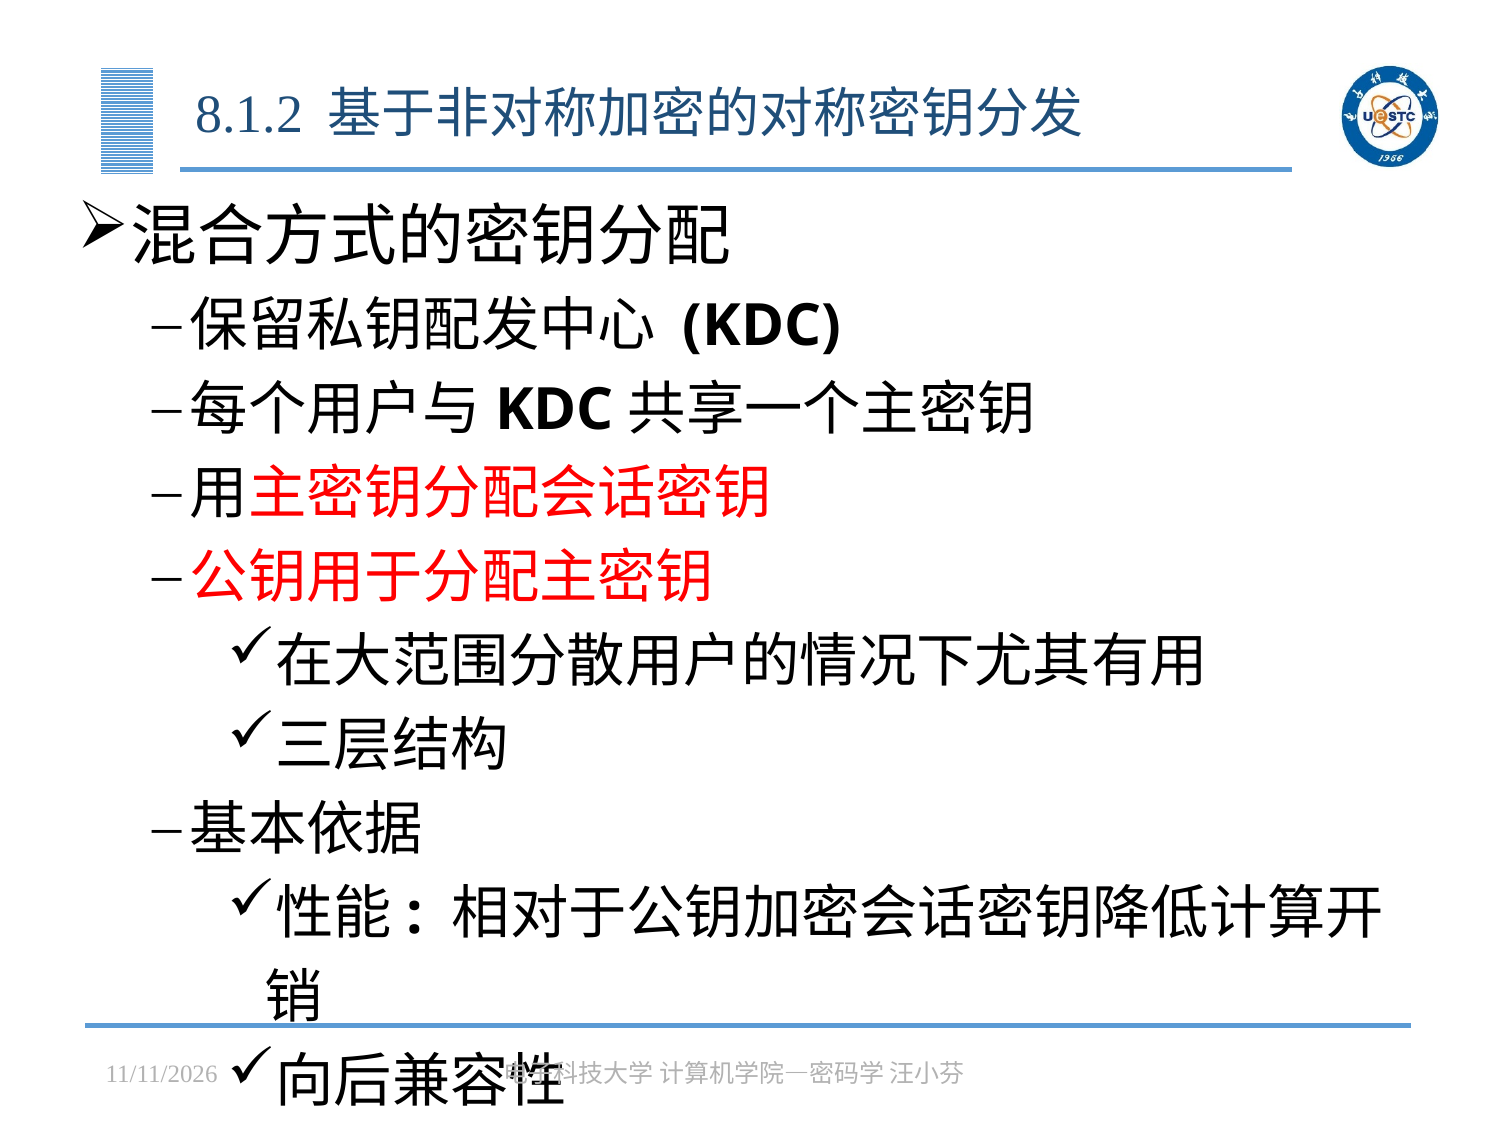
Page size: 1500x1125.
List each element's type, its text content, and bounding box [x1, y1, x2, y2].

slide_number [90, 1042, 429, 1103]
list 混合方式的密钥分配 保留私钥配发中心 (KDC) 每个用户与KDC共享一个主密钥 用主密钥分配会话密钥 公钥用于分配主密钥 在大范围分散用户的情况下尤其有用 三层结构 基本依据 性能: 相对于公钥加密会话密钥降低计算开销 向后兼容性 [62, 169, 1437, 1025]
picture [1339, 63, 1440, 171]
title 8.1.2 基于非对称加密的对称密钥分发 [180, 59, 1293, 169]
footer 电子科技大学 计算机学院—密码学 汪小芬 [444, 1042, 1025, 1103]
